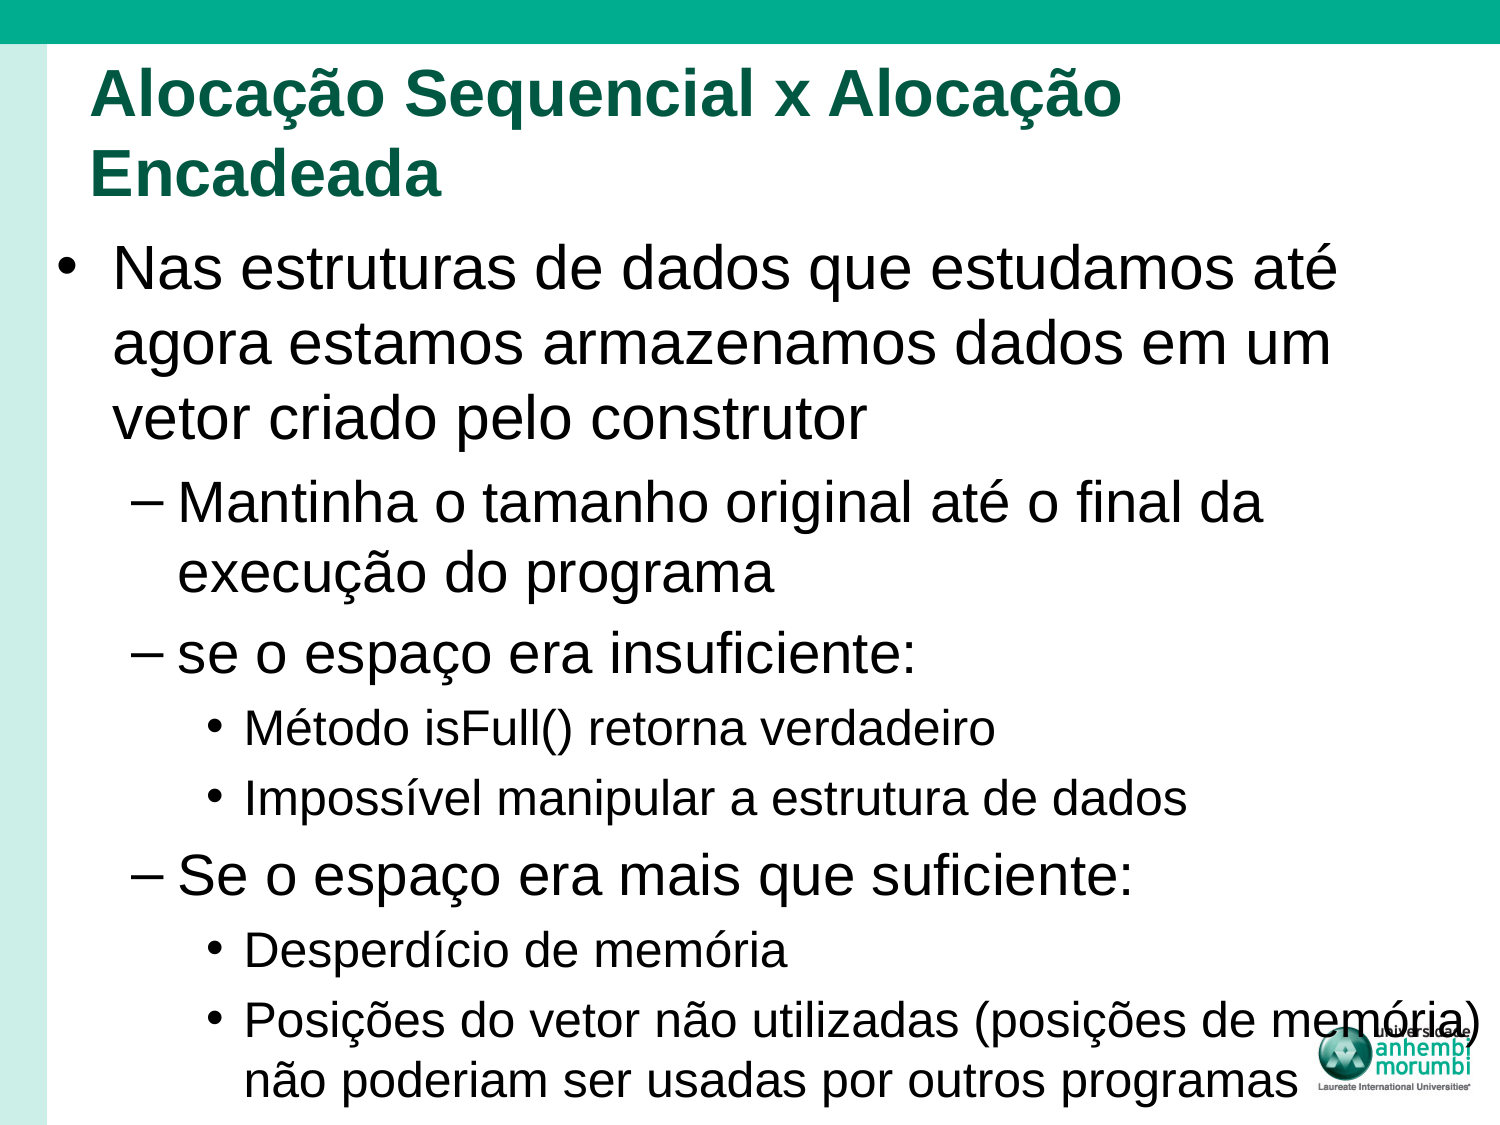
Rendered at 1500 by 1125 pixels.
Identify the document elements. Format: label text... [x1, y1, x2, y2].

list Nas estruturas de dados que estudamos até agora estamos armazenamos dados em um vetor criado pelo construtor Mantinha o tamanho original até o final da execução do programa se o espaço era insuficiente: Método isFull() retorna verdadeiro Impossível manipular a estrutura de dados Se o espaço era mais que suficiente: Desperdício de memória Posições do vetor não utilizadas (posições de memória) não poderiam ser usadas por outros programas [41, 219, 1500, 914]
title Alocação Sequencial x Alocação Encadeada [75, 42, 1483, 194]
picture [0, 0, 1500, 1125]
